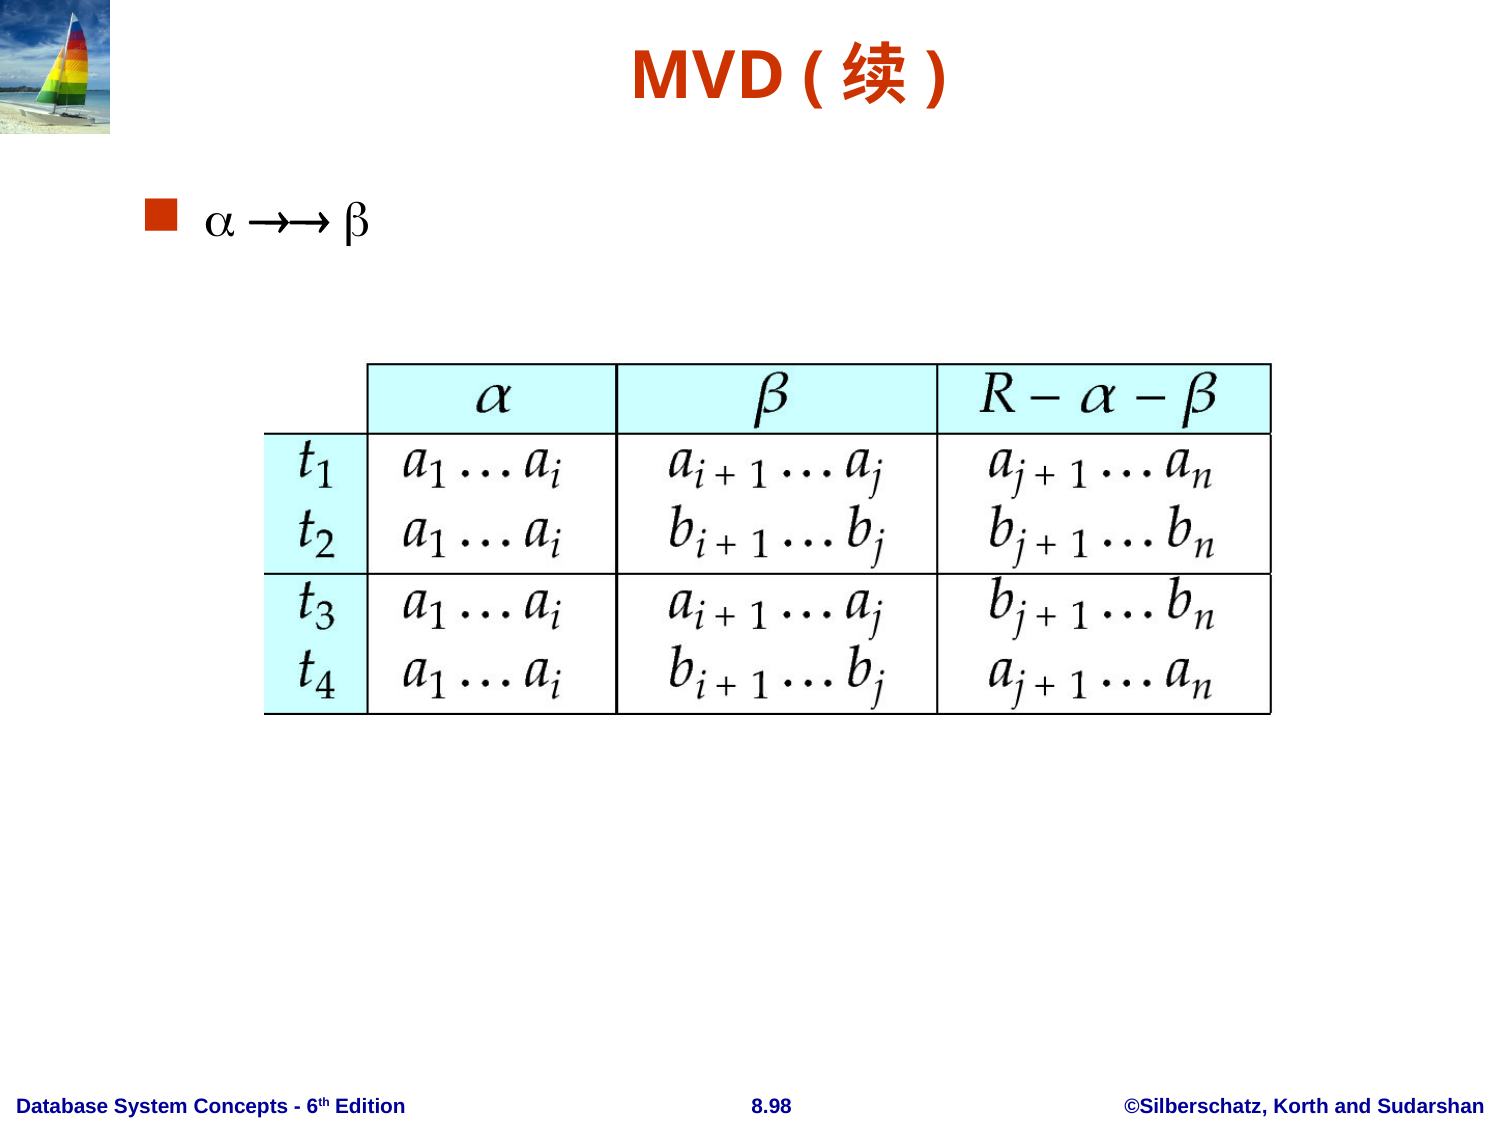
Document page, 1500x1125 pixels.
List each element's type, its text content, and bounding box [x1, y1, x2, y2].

picture [0, 0, 110, 134]
list    [133, 179, 1391, 290]
picture [263, 358, 1277, 715]
title MVD (续) [126, 19, 1451, 120]
